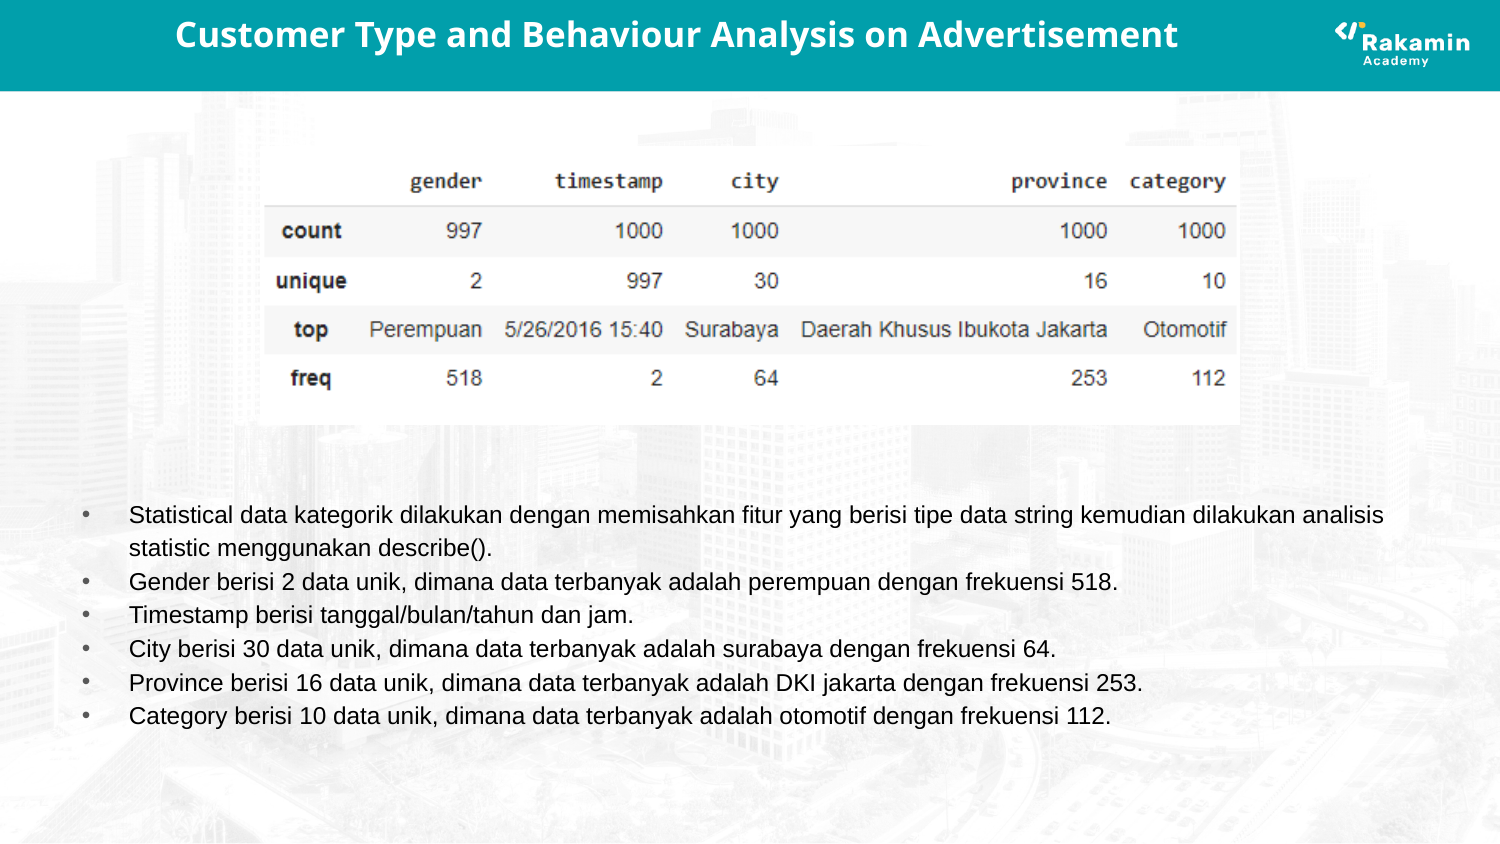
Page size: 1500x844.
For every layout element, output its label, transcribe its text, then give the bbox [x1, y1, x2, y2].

title Customer Type and Behaviour Analysis on Advertisement [51, 0, 1304, 92]
picture [0, 0, 1500, 844]
list Statistical data kategorik dilakukan dengan memisahkan fitur yang berisi tipe data string kemudian dilakukan analisis statistic menggunakan describe(). Gender berisi 2 data unik, dimana data terbanyak adalah perempuan dengan frekuensi 518. Timestamp berisi tanggal/bulan/tahun dan jam. City berisi 30 data unik, dimana data terbanyak adalah surabaya dengan frekuensi 64. Province berisi 16 data unik, dimana data terbanyak adalah DKI jakarta dengan frekuensi 253. Category berisi 10 data unik, dimana data terbanyak adalah otomotif dengan frekuensi 112. [51, 479, 1449, 750]
